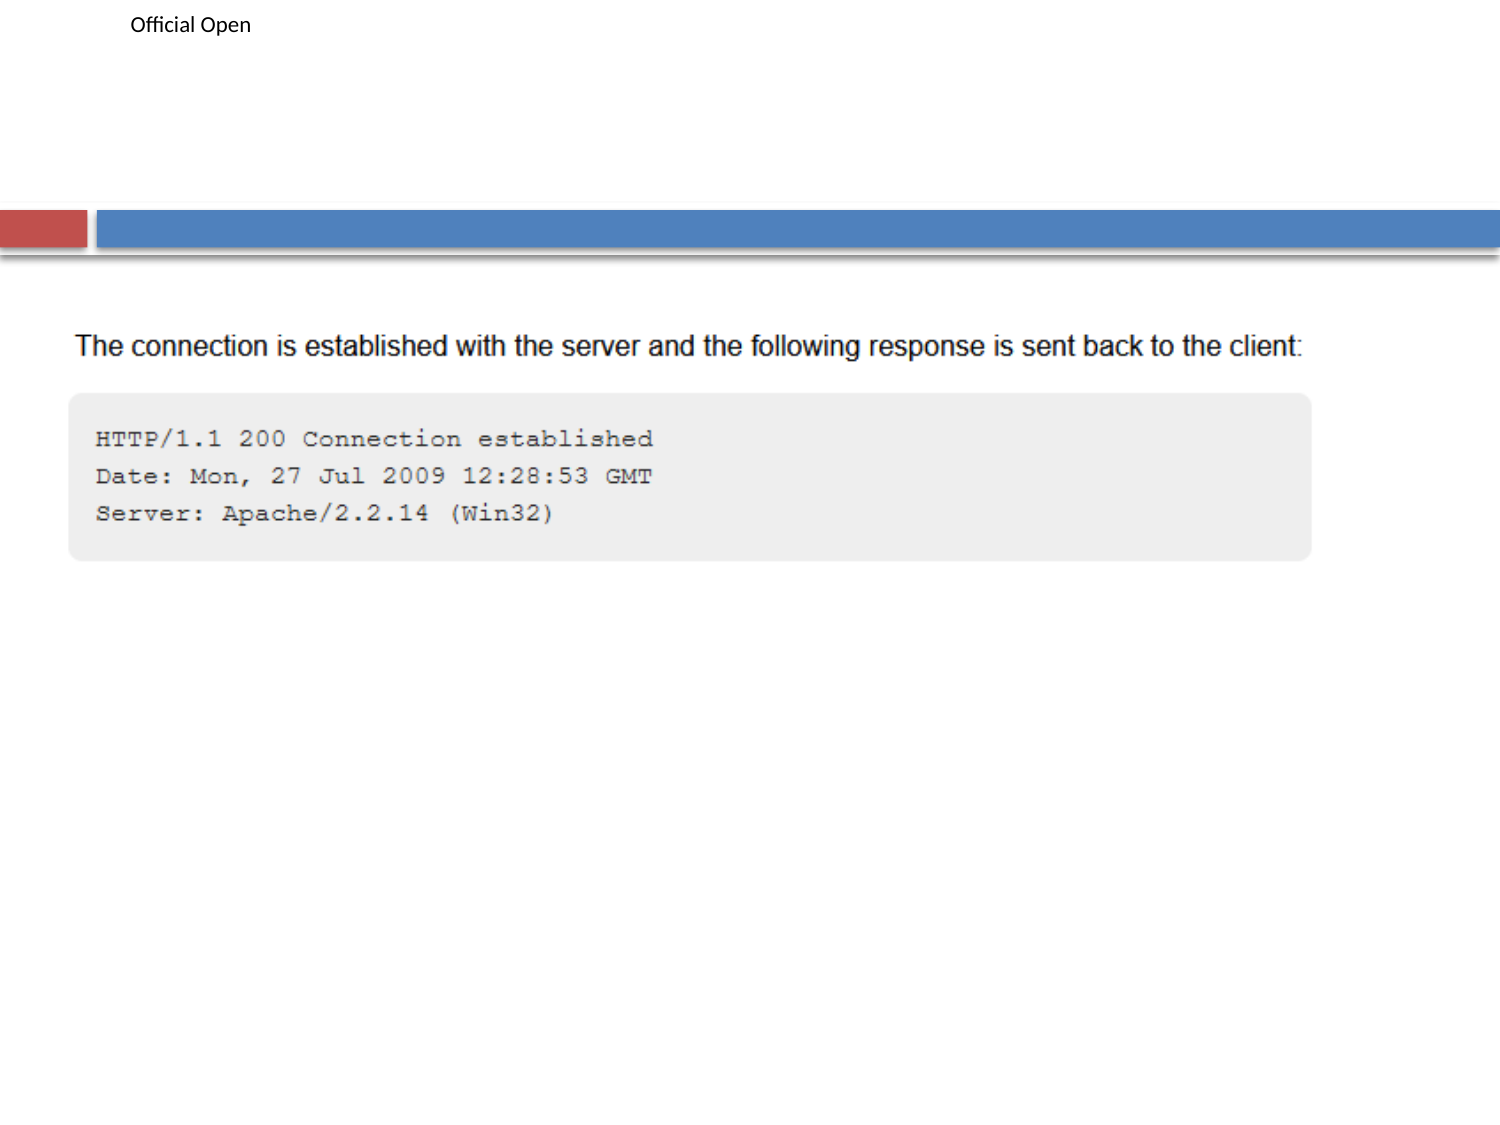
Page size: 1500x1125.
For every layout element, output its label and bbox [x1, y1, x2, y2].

picture [67, 311, 1328, 582]
